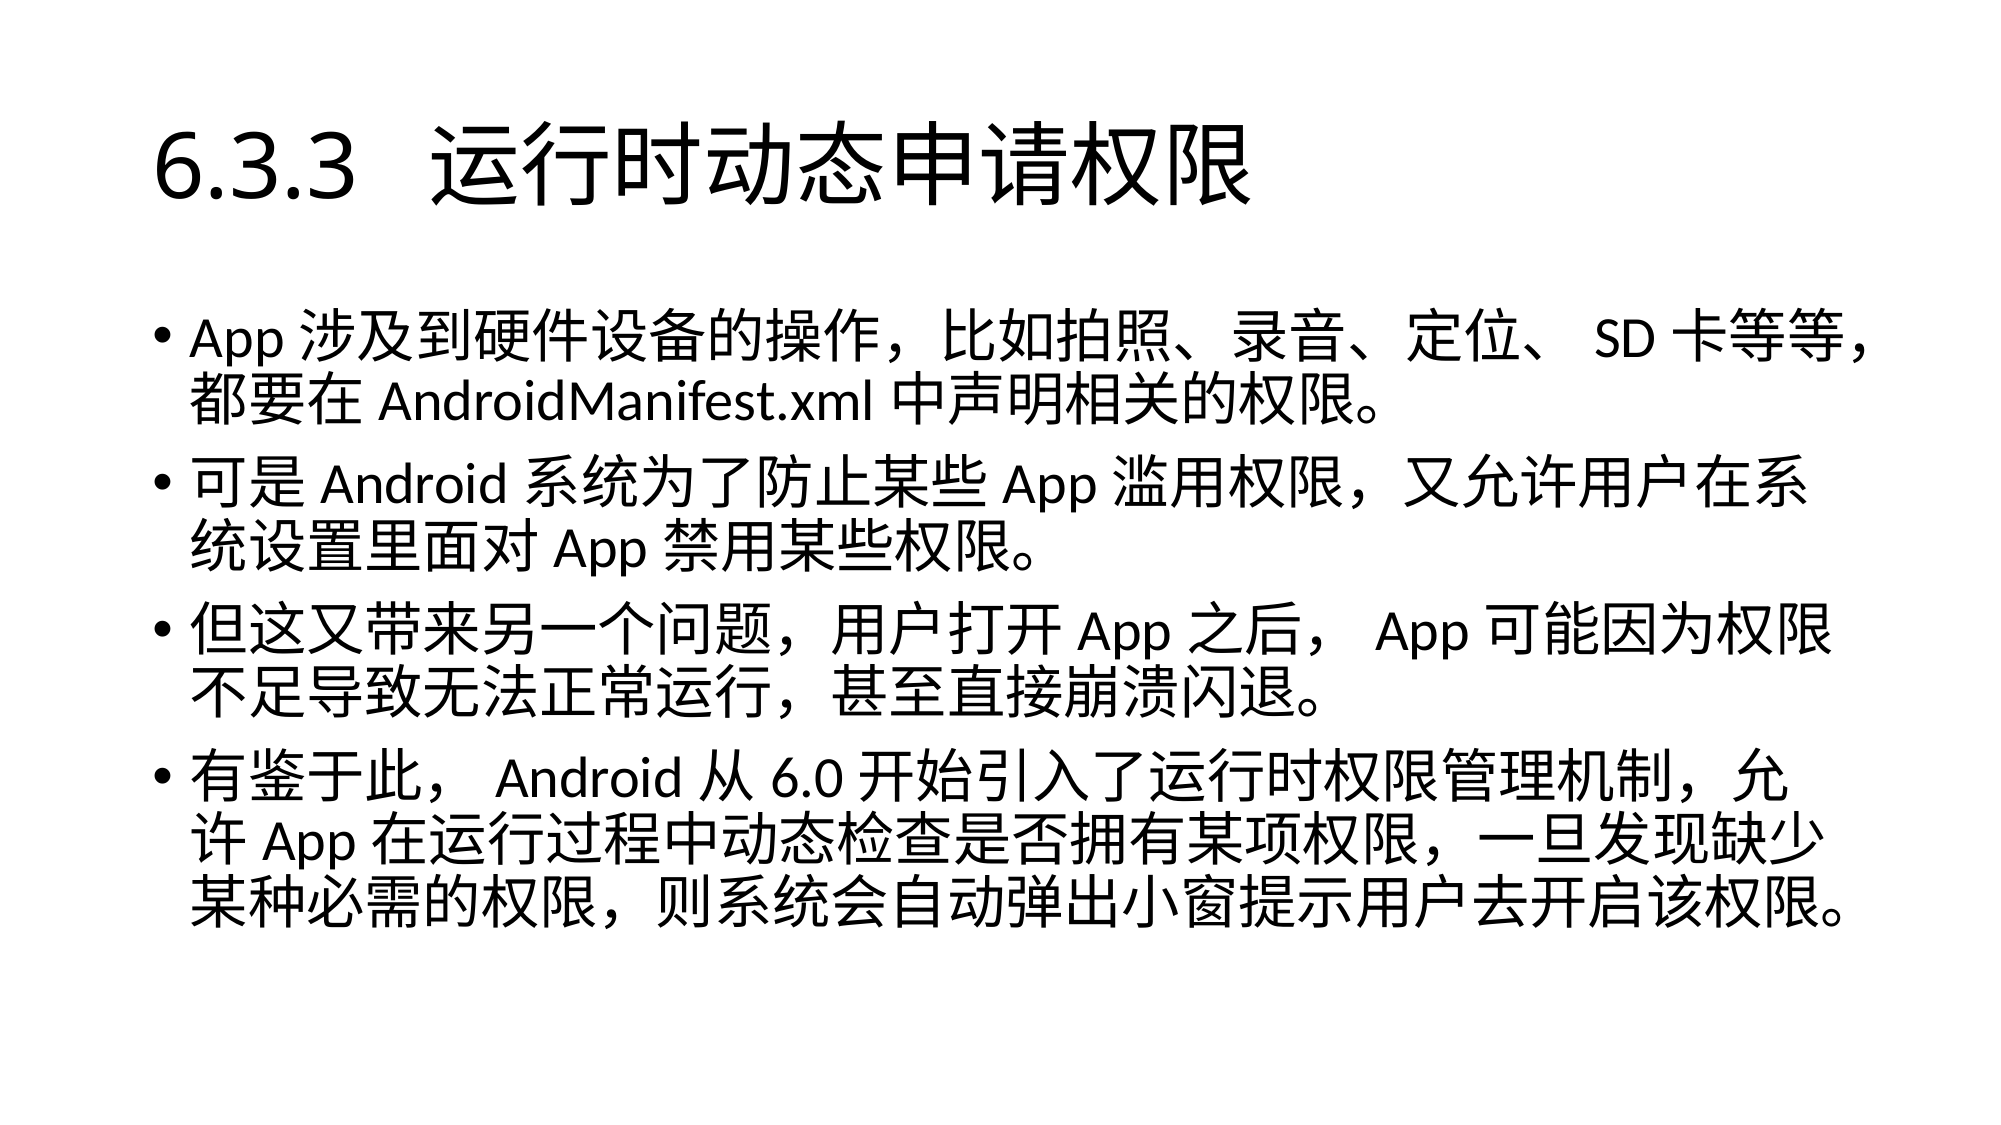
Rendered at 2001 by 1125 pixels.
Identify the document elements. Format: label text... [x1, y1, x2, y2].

list App涉及到硬件设备的操作，比如拍照、录音、定位、SD卡等等，都要在AndroidManifest.xml中声明相关的权限。 可是Android系统为了防止某些App滥用权限，又允许用户在系统设置里面对App禁用某些权限。 但这又带来另一个问题，用户打开App之后，App可能因为权限不足导致无法正常运行，甚至直接崩溃闪退。 有鉴于此，Android从6.0开始引入了运行时权限管理机制，允许App在运行过程中动态检查是否拥有某项权限，一旦发现缺少某种必需的权限，则系统会自动弹出小窗提示用户去开启该权限。 [137, 299, 1863, 1014]
title 6.3.3 运行时动态申请权限 [137, 59, 1863, 278]
